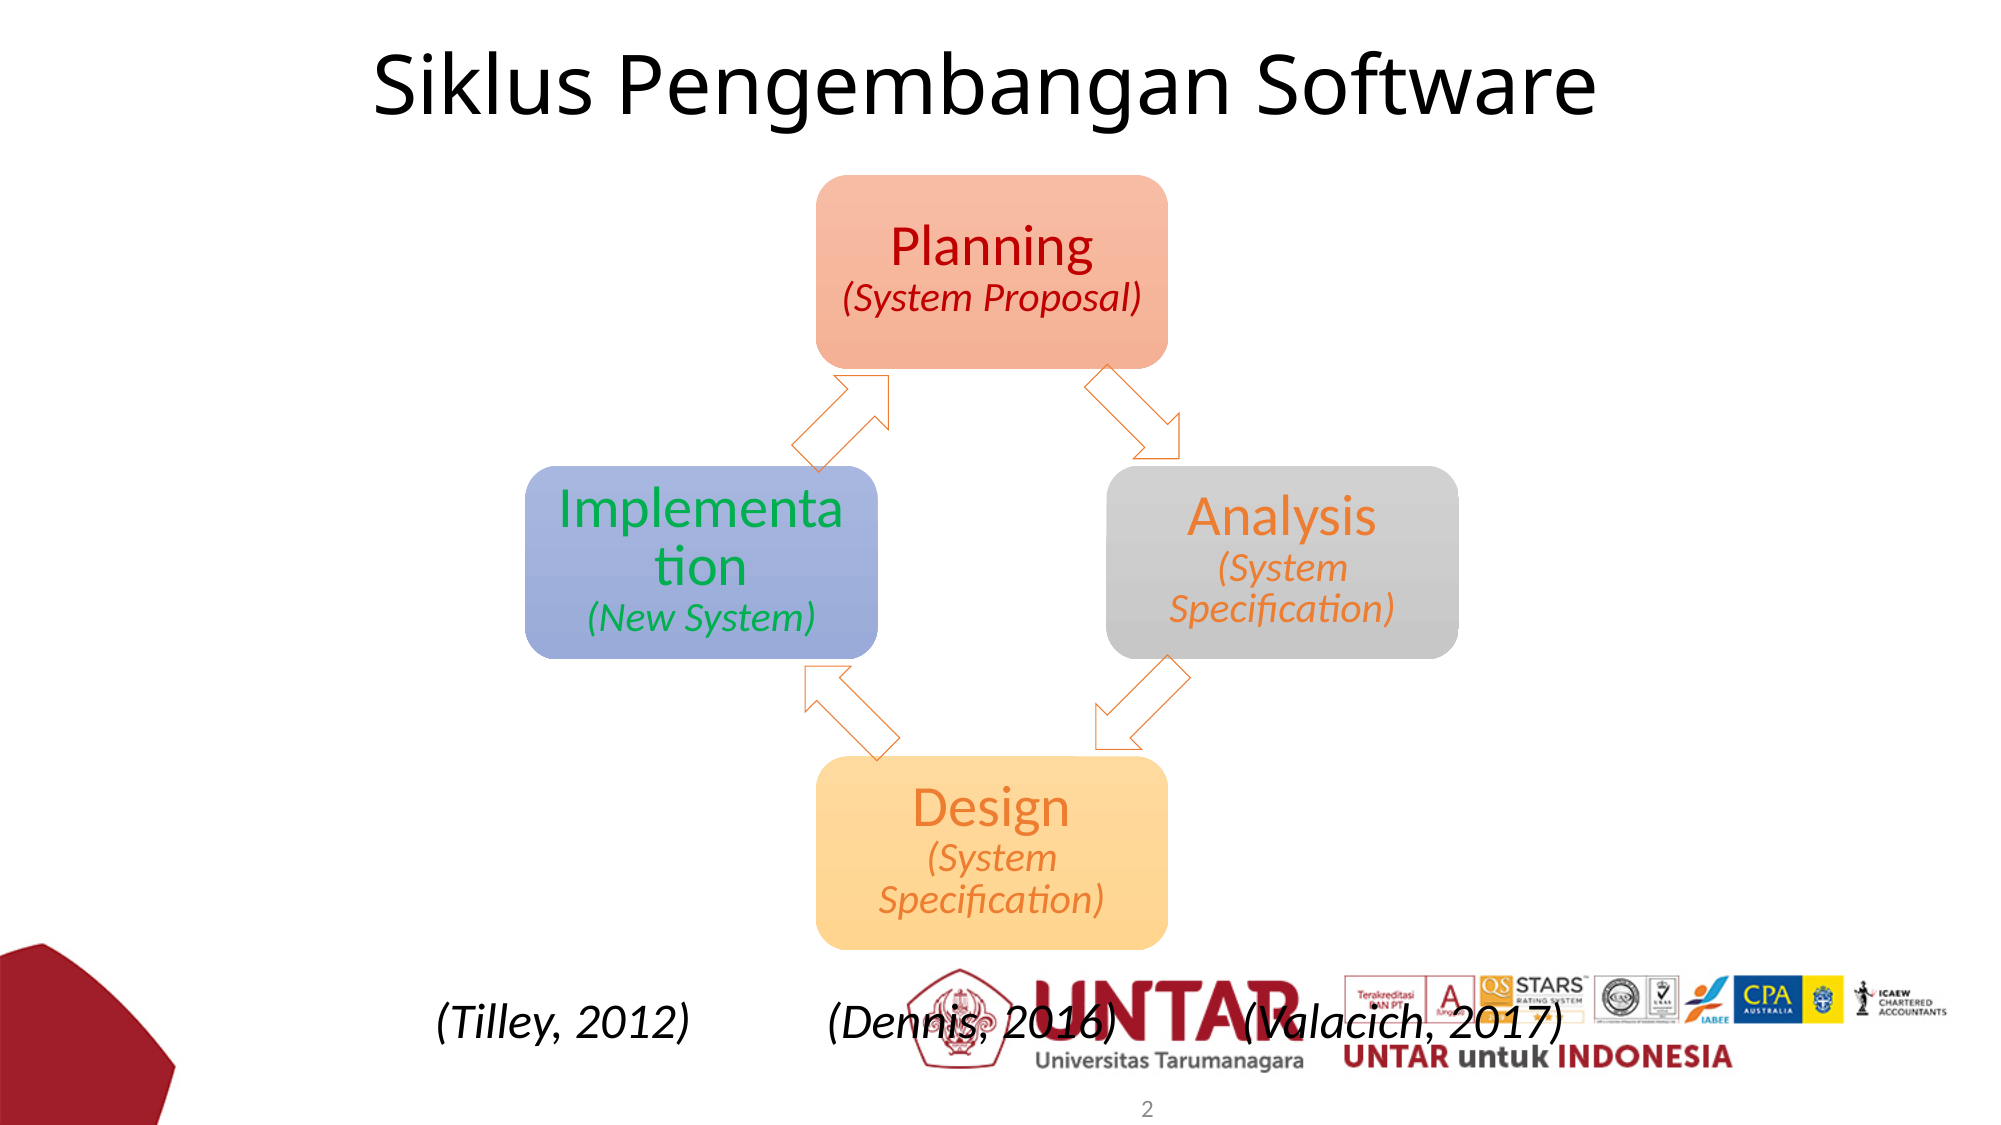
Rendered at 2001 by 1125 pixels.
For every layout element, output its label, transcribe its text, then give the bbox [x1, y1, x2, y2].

title Siklus Pengembangan Software [357, 24, 1745, 150]
slide_number 2 [831, 1089, 1169, 1125]
list (Tilley, 2012) (Dennis, 2016) (Valacich, 2017) [353, 987, 1647, 1075]
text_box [287, 174, 1697, 950]
picture [0, 0, 2001, 1125]
